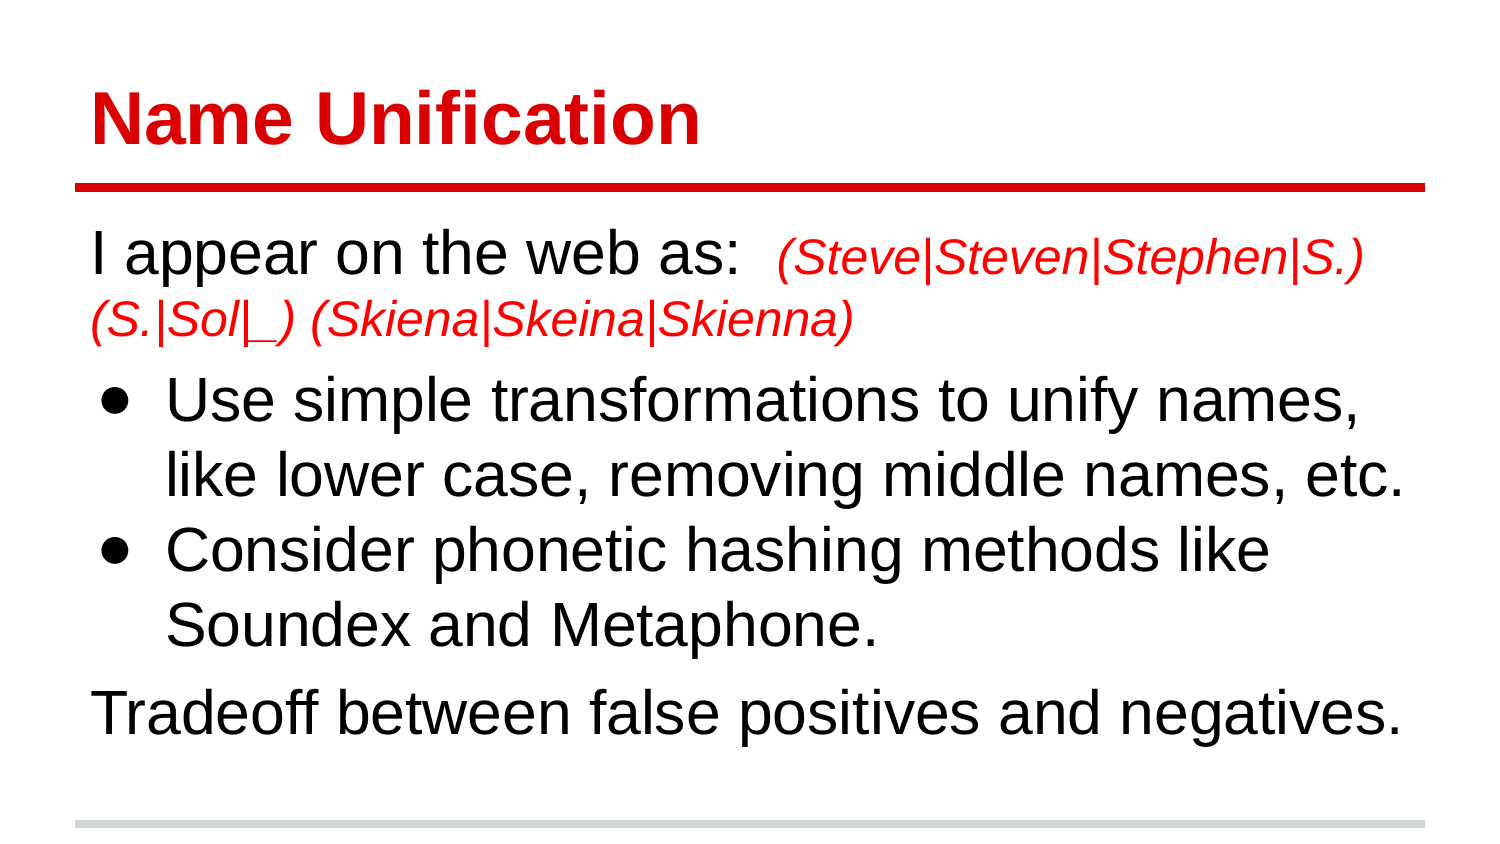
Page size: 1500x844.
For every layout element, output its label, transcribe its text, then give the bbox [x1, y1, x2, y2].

title Name Unification [75, 33, 1425, 175]
list I appear on the web as: (Steve|Steven|Stephen|S.) (S.|Sol|_) (Skiena|Skeina|Skienna) Use simple transformations to unify names, like lower case, removing middle names, etc. Consider phonetic hashing methods like Soundex and Metaphone. Tradeoff between false positives and negatives. [75, 196, 1425, 808]
